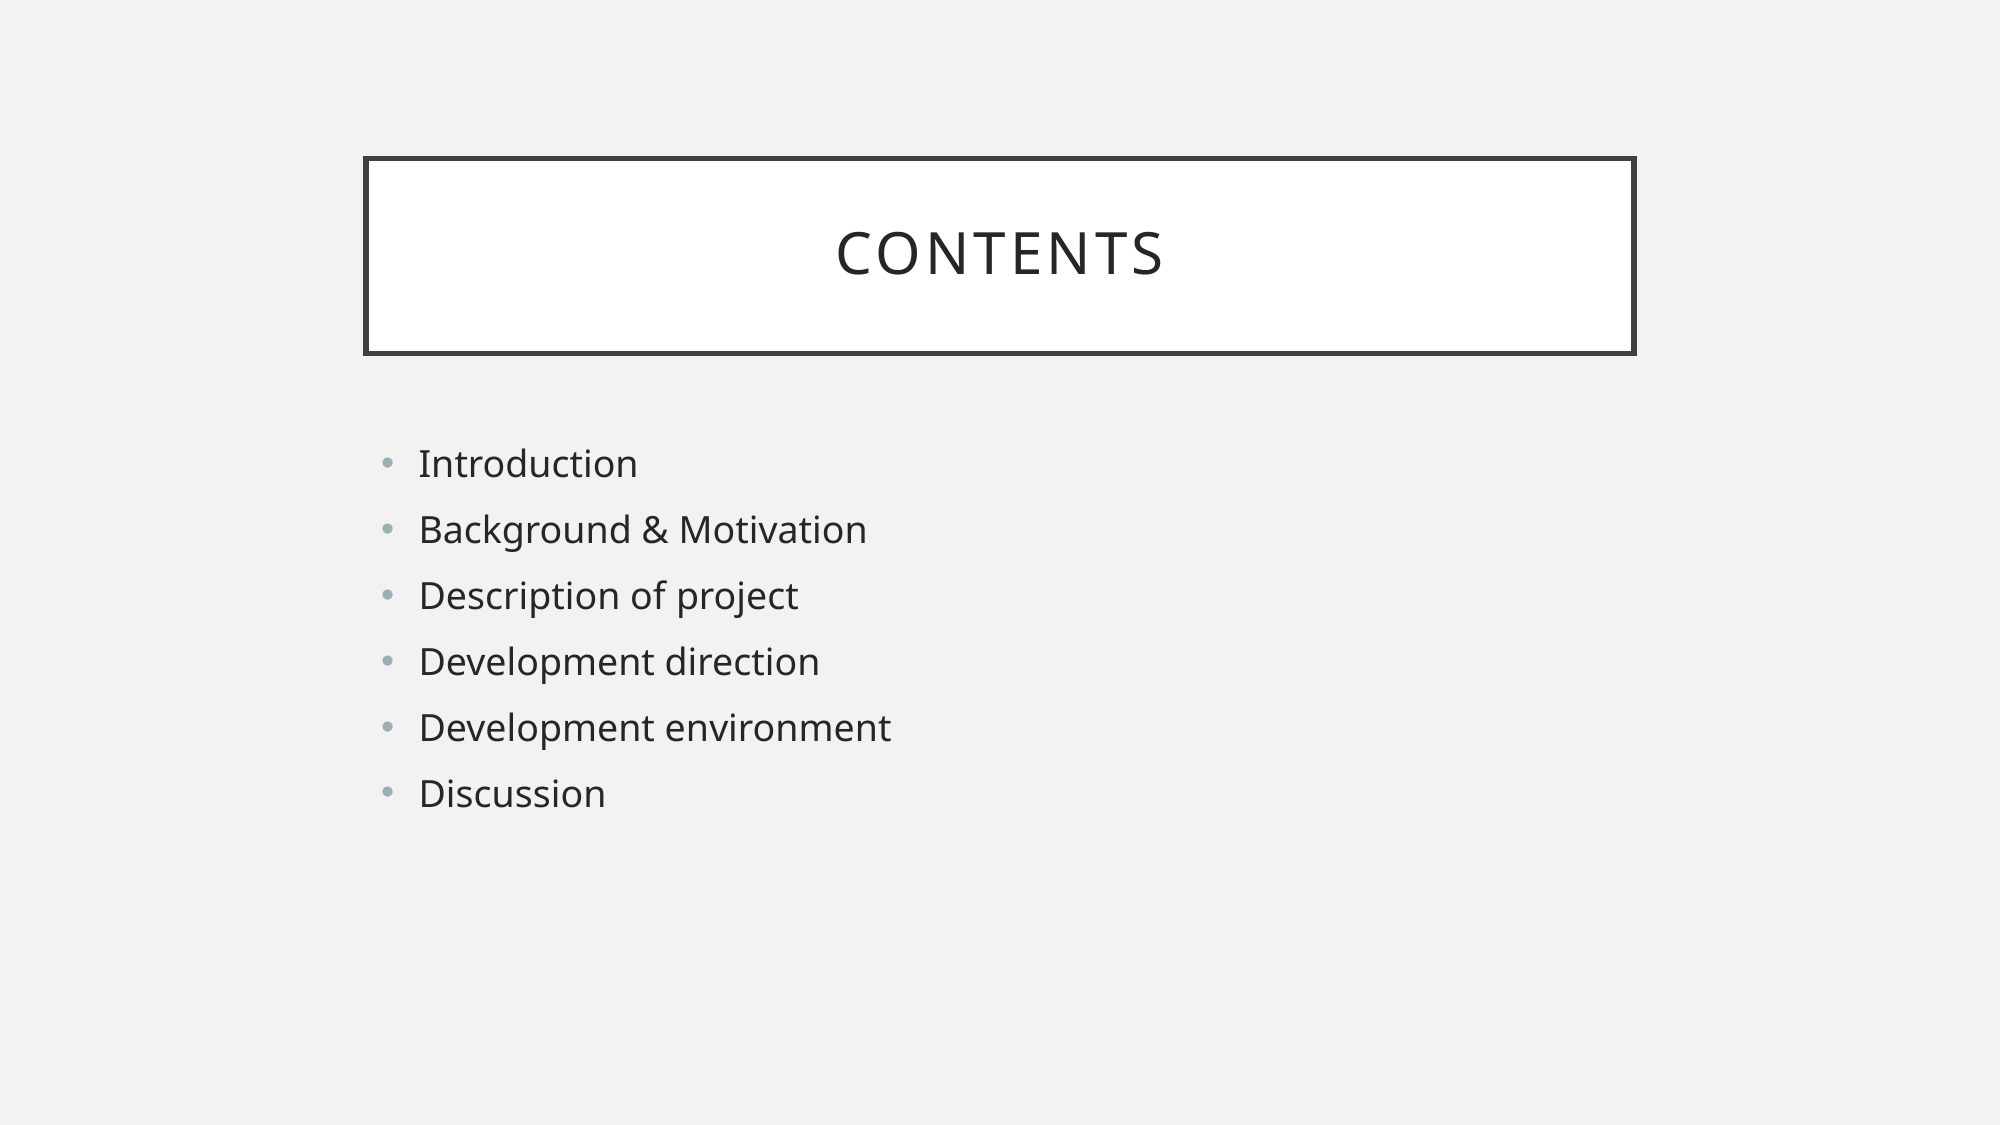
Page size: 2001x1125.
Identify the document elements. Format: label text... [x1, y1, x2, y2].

list Introduction Background & Motivation Description of project Development direction Development environment Discussion [366, 432, 1634, 942]
title CONTENTS [363, 156, 1637, 356]
